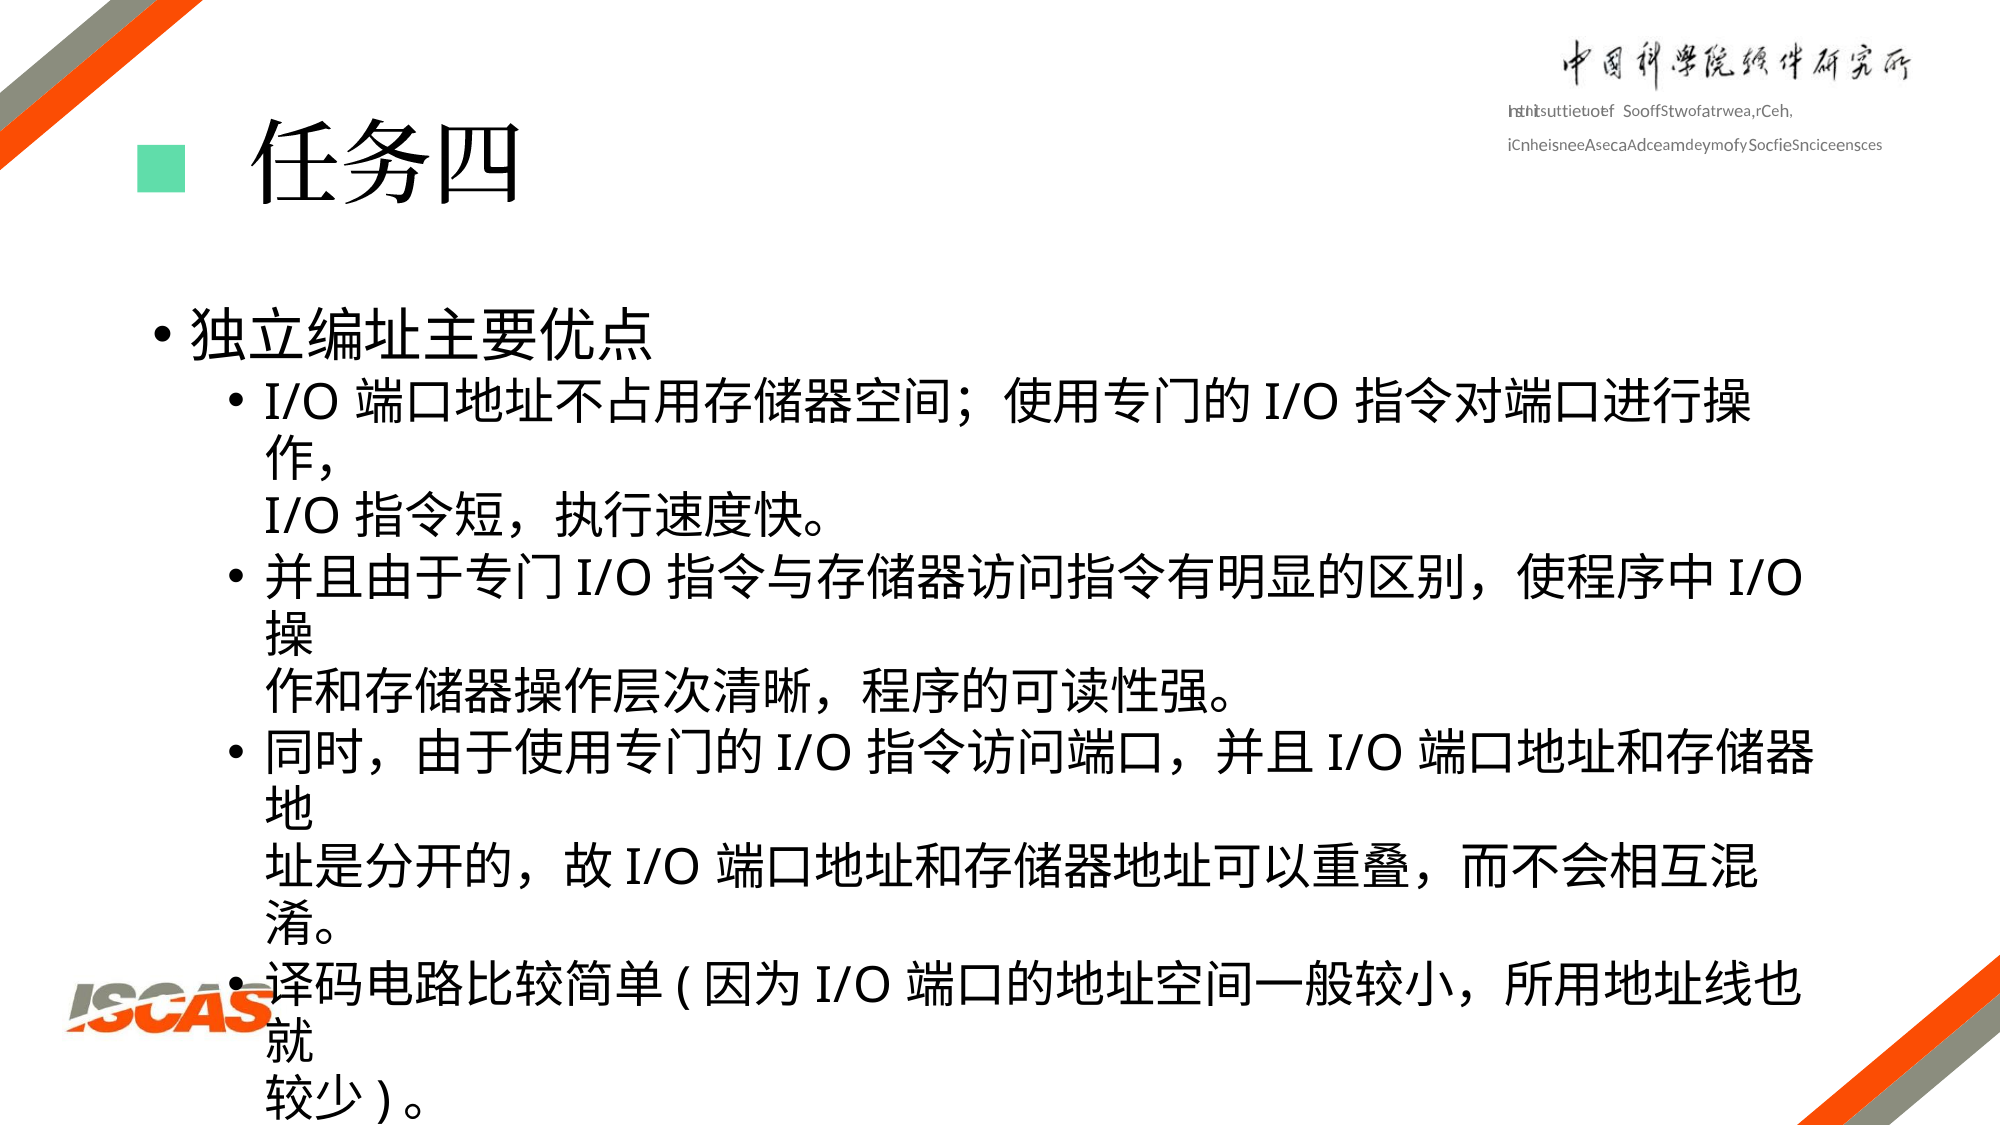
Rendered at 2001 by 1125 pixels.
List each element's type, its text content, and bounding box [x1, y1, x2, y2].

picture [248, 90, 616, 223]
text_box InstInitsuttietuotef SooffStwofatrwea,rCeh, iCnheisneeAsecaAdceamdeymofySocfieSnciceensces [1505, 87, 1926, 157]
picture [62, 975, 150, 1043]
text_box 独立编址主要优点 I/O端口地址不占用存储器空间；使用专门的I/O指令对端口进行操作， I/O指令短，执行速度快。 并且由于专门I/O指令与存储器访问指令有明显的区别，使程序中I/O操 作和存储器操作层次清晰，程序的可读性强。 同时，由于使用专门的I/O指令访问端口，并且I/O端口地址和存储器地 址是分开的，故I/O端口地址和存储器地址可以重叠，而不会相互混淆。 译码电路比较简单(因为I/O端口的地址空间一般较小，所用地址线也就 较少)。 缺点 只能用专门的I/O指令，访问端口的方法不如访问存储器的方法多。 [150, 290, 1844, 1125]
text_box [0, 0, 204, 193]
picture [1560, 36, 1913, 87]
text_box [1796, 954, 2000, 1125]
